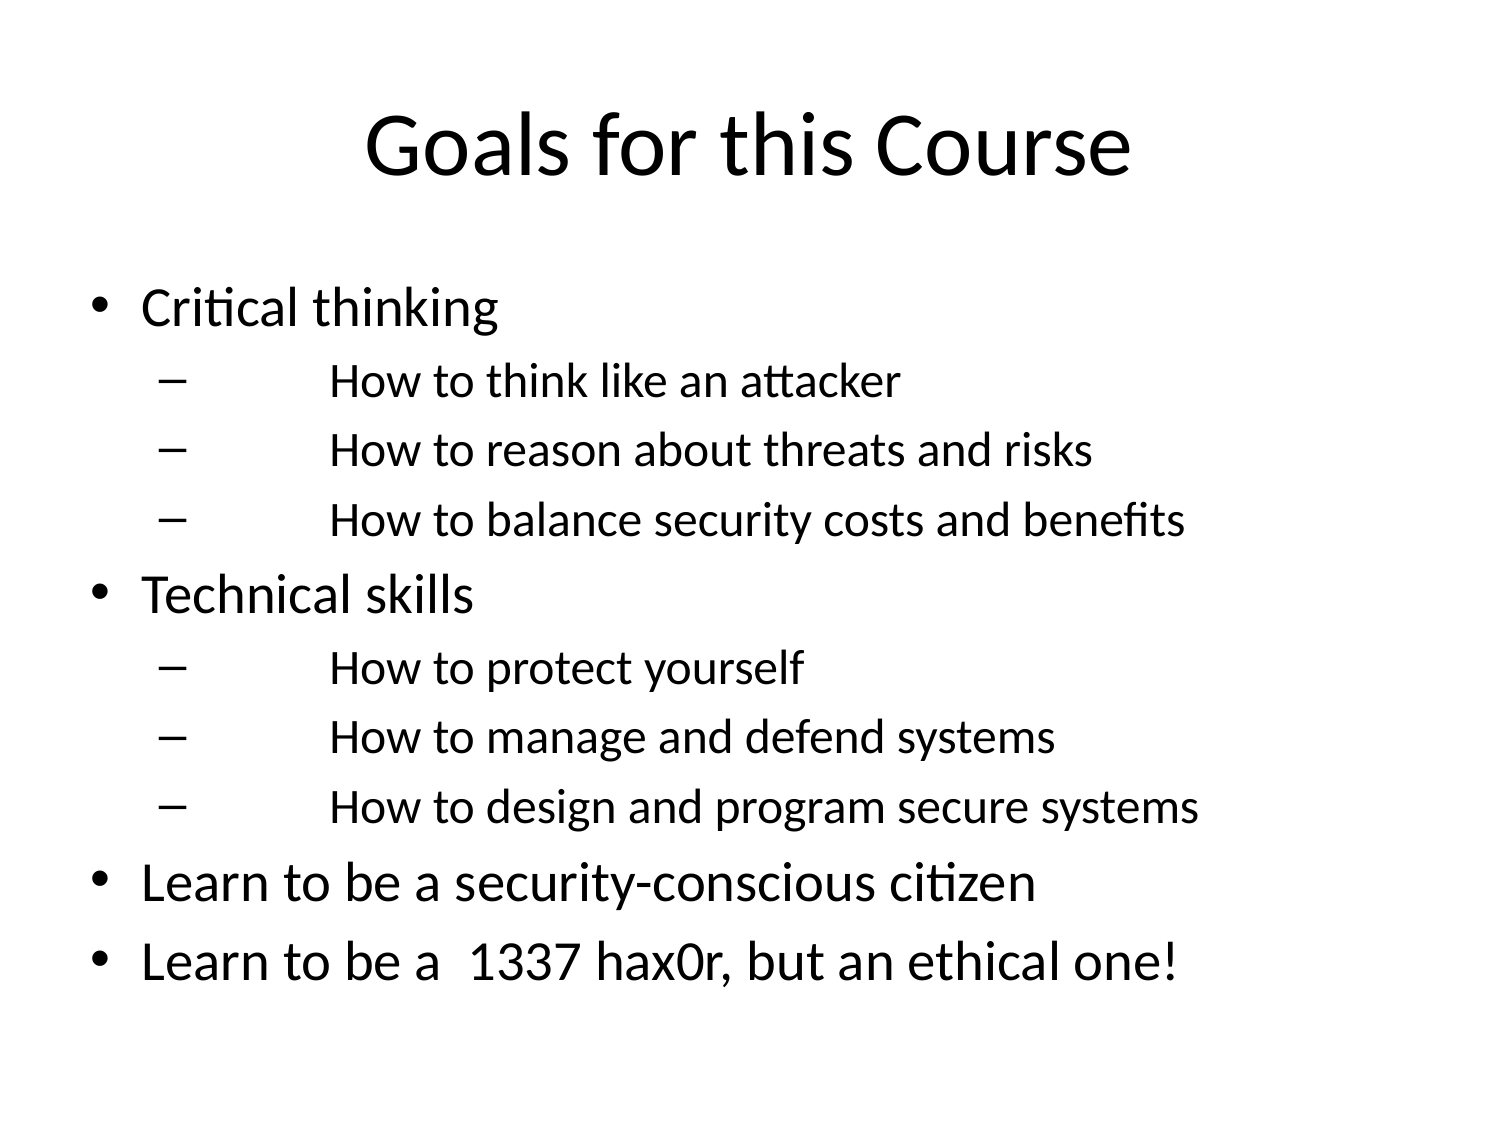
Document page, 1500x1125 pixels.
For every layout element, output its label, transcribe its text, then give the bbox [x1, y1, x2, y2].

list Critical thinking How to think like an attacker How to reason about threats and risks How to balance security costs and benefits Technical skills How to protect yourself How to manage and defend systems How to design and program secure systems Learn to be a security-conscious citizen Learn to be a 1337 hax0r, but an ethical one! [75, 262, 1425, 1005]
title Goals for this Course [75, 45, 1425, 233]
